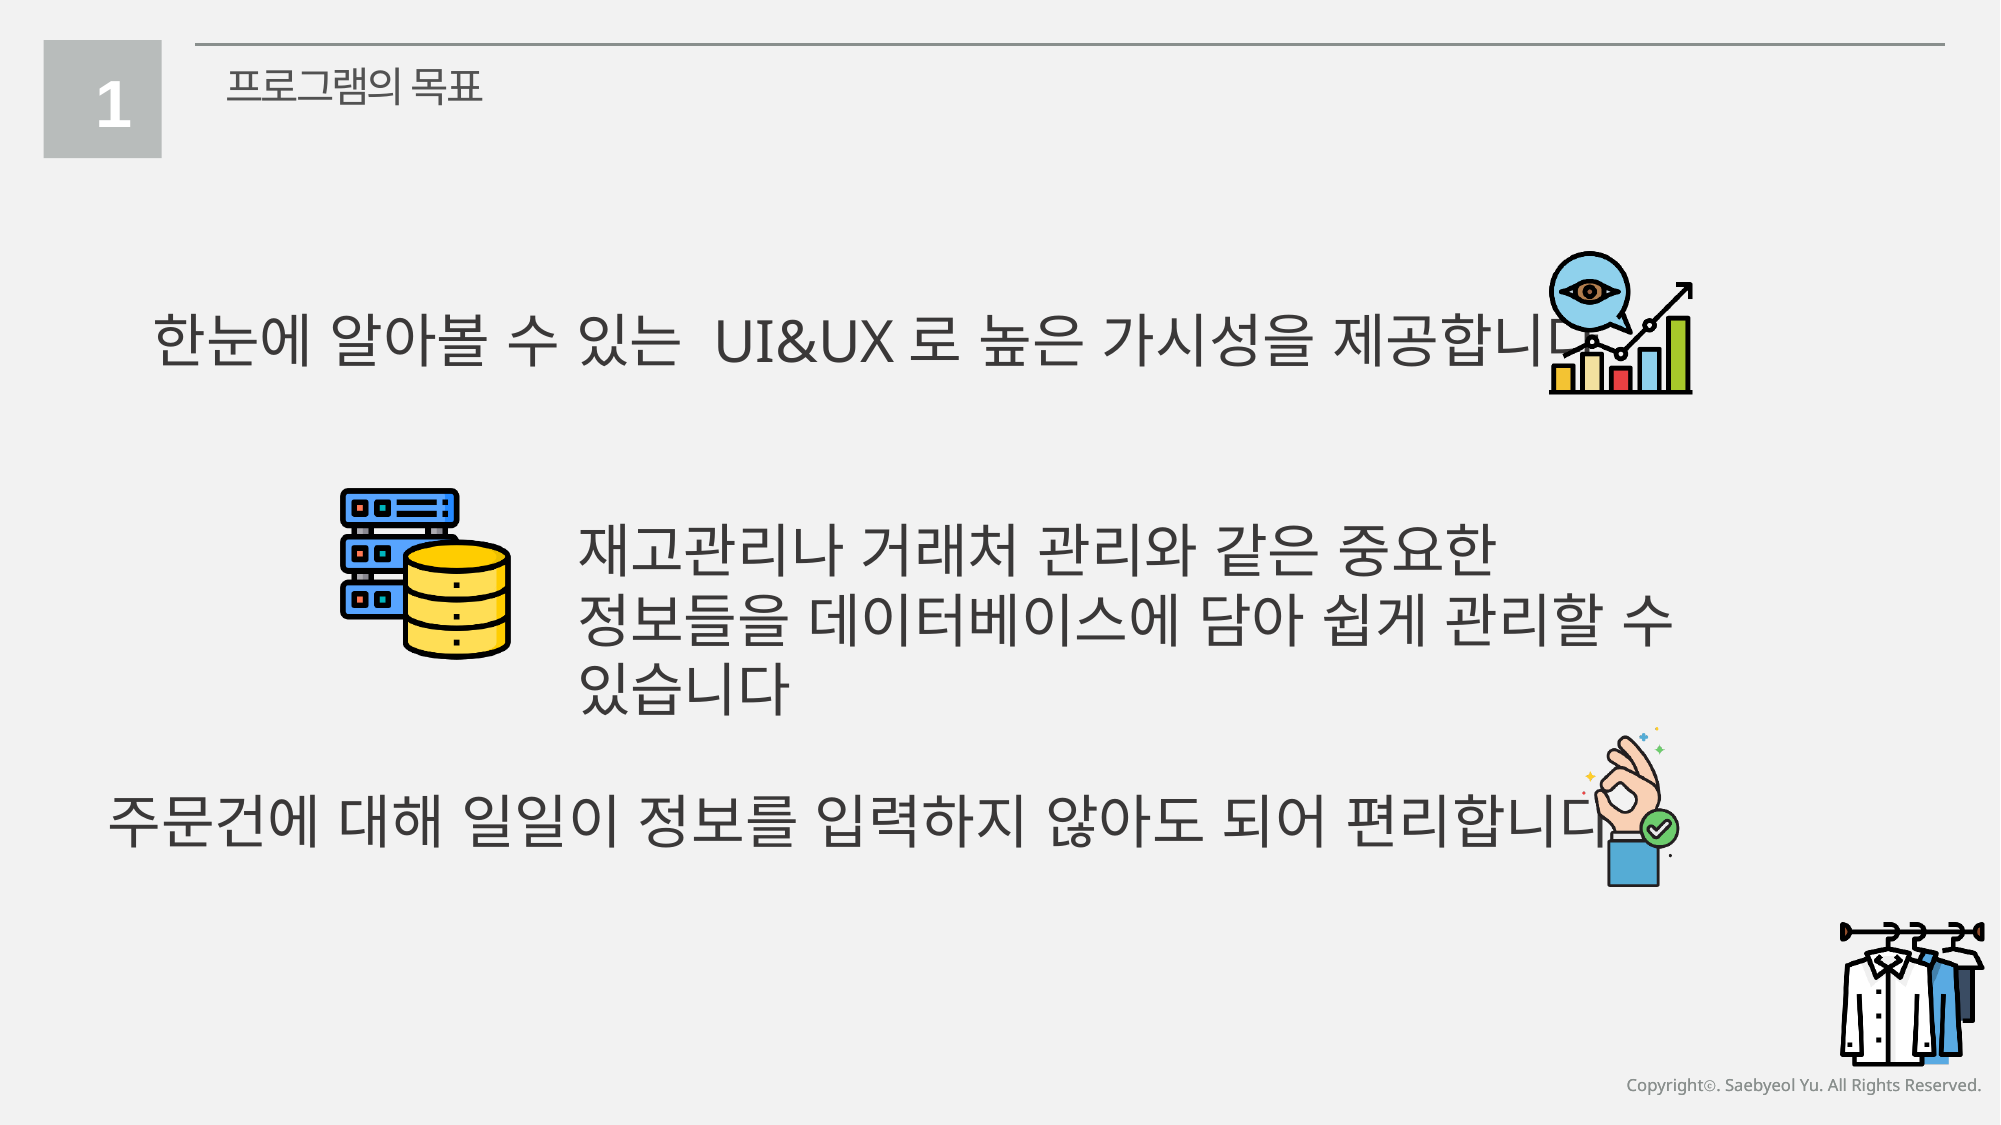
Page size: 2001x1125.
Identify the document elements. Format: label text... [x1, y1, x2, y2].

text_box 주문건에 대해 일일이 정보를 입력하지 않아도 되어 편리합니다 [92, 777, 1557, 863]
text_box 프로그램의 목표 [210, 53, 500, 118]
picture [334, 482, 516, 665]
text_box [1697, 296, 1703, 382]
text_box 1 [80, 52, 123, 148]
text_box Copyrightⓒ. Saebyeol Yu. All Rights Reserved. [1611, 1067, 1998, 1102]
picture [1835, 917, 1989, 1071]
text_box [42, 39, 163, 159]
text_box 재고관리나 거래처 관리와 같은 중요한 정보들을 데이터베이스에 담아 쉽게 관리할 수 있습니다 [562, 506, 1739, 731]
text_box 한눈에 알아볼 수 있는 UI&UX로 높은 가시성을 제공합니다 [137, 296, 1544, 382]
picture [1544, 246, 1697, 399]
picture [1557, 727, 1716, 887]
